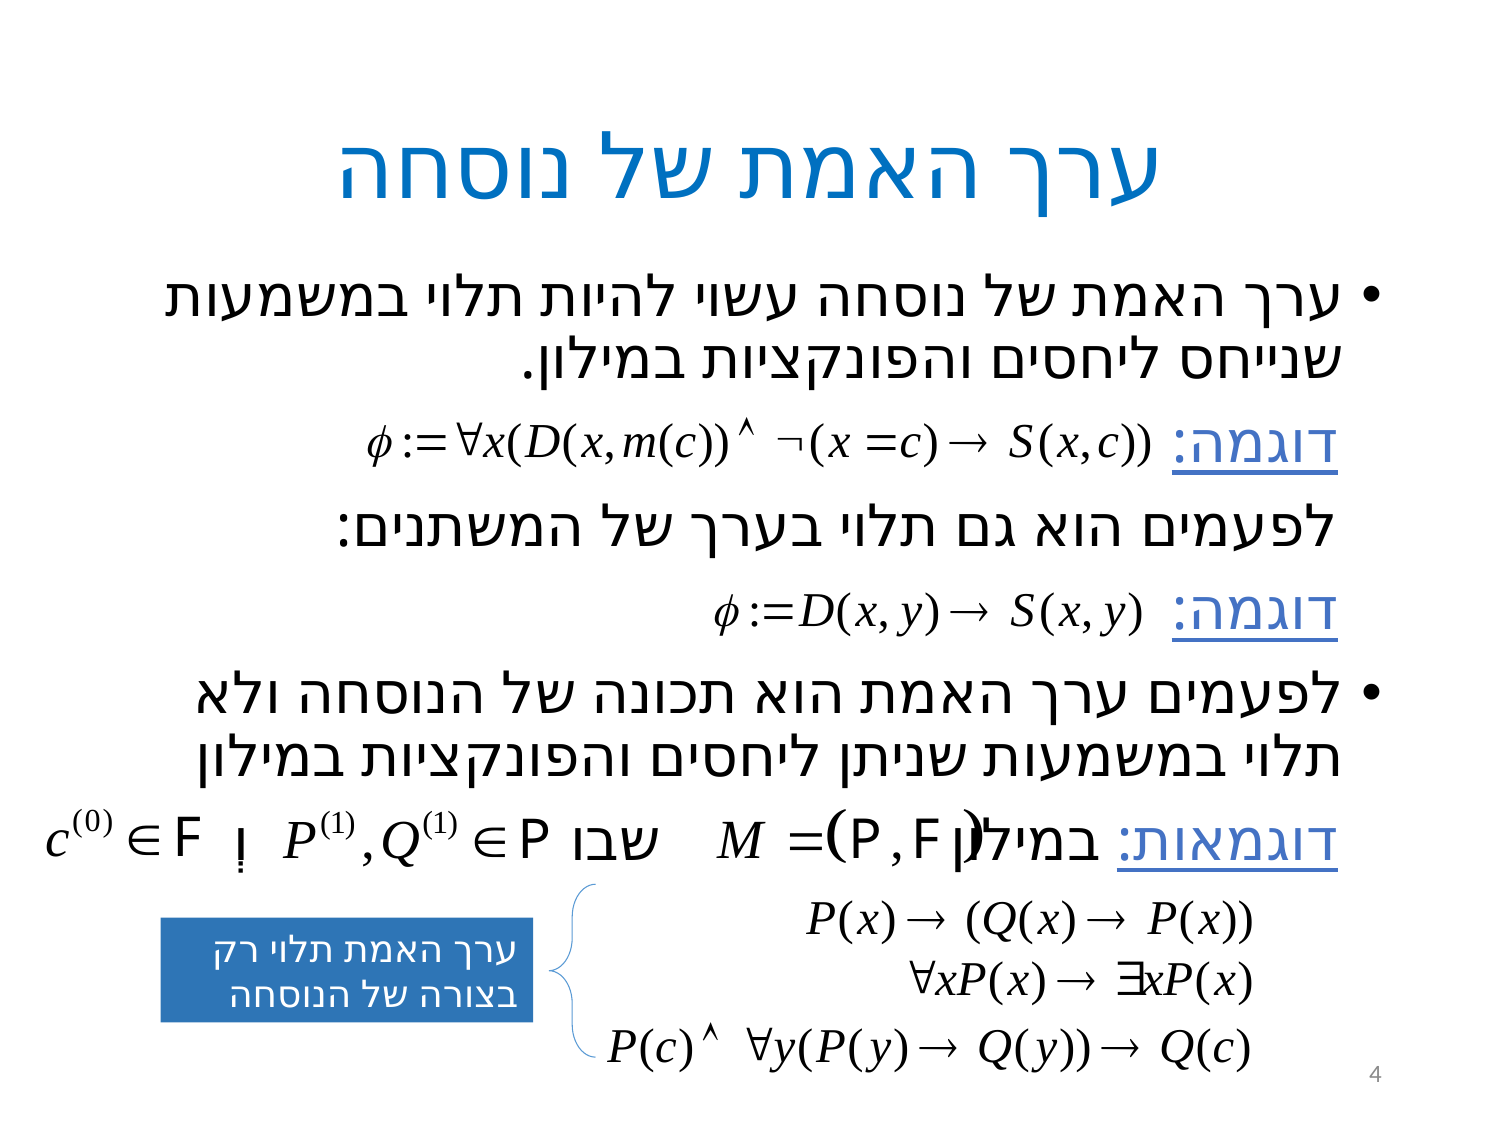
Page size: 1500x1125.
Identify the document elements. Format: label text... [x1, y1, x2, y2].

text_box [360, 413, 1163, 479]
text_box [707, 798, 989, 891]
list ערך האמת של נוסחה עשוי להיות תלוי במשמעות שנייחס ליחסים והפונקציות במילון. דוגמה: לפעמים הוא גם תלוי בערך של המשתנים: דוגמה: לפעמים ערך האמת הוא תכונה של הנוסחה ולא תלוי במשמעות שניתן ליחסים והפונקציות במילון דוגמאות: במילון שבו וְ [103, 258, 1397, 890]
text_box ערך האמת תלוי רק בצורה של הנוסחה [160, 917, 534, 1023]
slide_number 4 [1059, 1042, 1397, 1103]
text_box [598, 1017, 1262, 1083]
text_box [707, 581, 1152, 647]
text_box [273, 798, 569, 882]
title ערך האמת של נוסחה [103, 59, 1397, 258]
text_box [895, 950, 1262, 1016]
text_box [37, 796, 232, 871]
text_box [797, 889, 1262, 955]
text_box [548, 883, 596, 1058]
